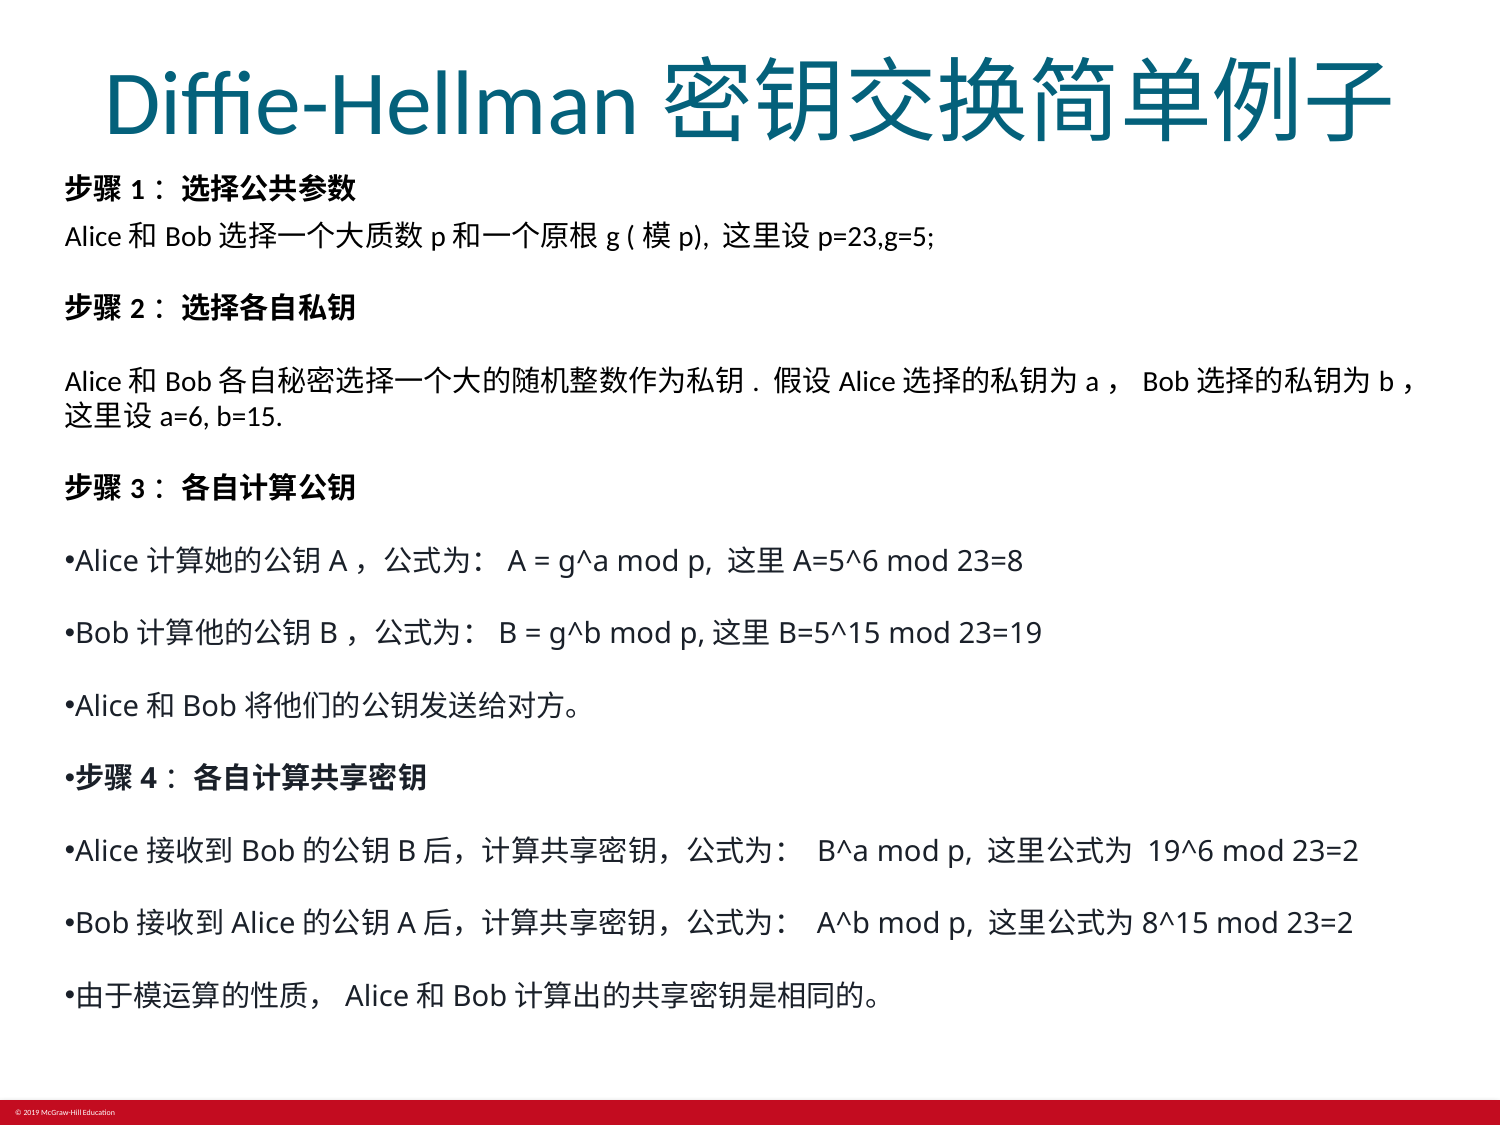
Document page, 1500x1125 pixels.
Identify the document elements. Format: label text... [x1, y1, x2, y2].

title Diffie-Hellman密钥交换简单例子 [0, 0, 1500, 195]
list 步骤1：选择公共参数 Alice和Bob选择一个大质数p和一个原根g (模p), 这里设p=23,g=5; 步骤2：选择各自私钥 Alice和Bob各自秘密选择一个大的随机整数作为私钥. 假设Alice选择的私钥为a，Bob选择的私钥为b，这里设a=6, b=15. 步骤3：各自计算公钥 Alice计算她的公钥A，公式为：A = g^a mod p, 这里A=5^6 mod 23=8 Bob计算他的公钥B，公式为：B = g^b mod p,这里B=5^15 mod 23=19 Alice和Bob将他们的公钥发送给对方。 步骤4：各自计算共享密钥 Alice接收到Bob的公钥B后，计算共享密钥，公式为： B^a mod p, 这里公式为 19^6 mod 23=2 Bob接收到Alice的公钥A后，计算共享密钥，公式为： A^b mod p, 这里公式为8^15 mod 23=2 由于模运算的性质，Alice和Bob计算出的共享密钥是相同的。 [50, 162, 1463, 1025]
